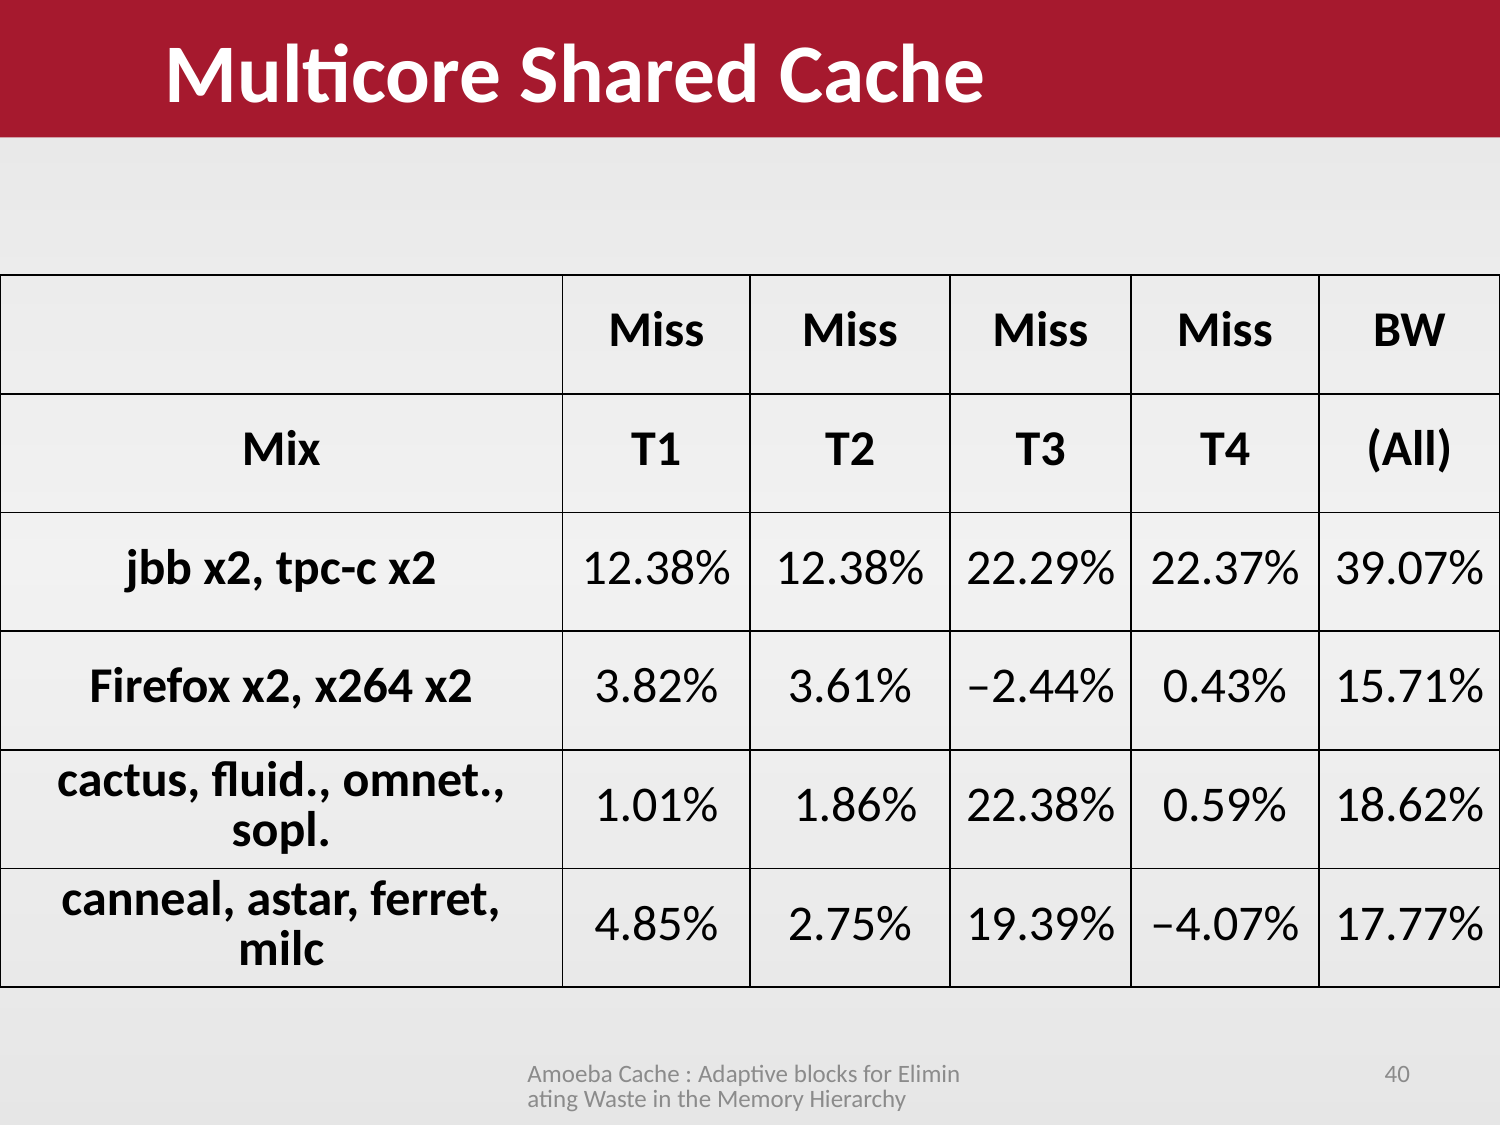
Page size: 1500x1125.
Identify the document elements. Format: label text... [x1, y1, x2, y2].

footer Amoeba Cache : Adaptive blocks for Eliminating Waste in the Memory Hierarchy [512, 1042, 988, 1103]
table_cell 2.75% [751, 869, 949, 986]
table_header Miss [563, 276, 749, 393]
table_cell cactus, fluid., omnet., sopl. [1, 751, 562, 868]
table_cell 15.71% [1320, 632, 1499, 749]
table_cell 39.07% [1320, 513, 1499, 630]
table_cell 17.77% [1320, 869, 1499, 986]
table_cell 3.61% [751, 632, 949, 749]
table_cell 0.43% [1132, 632, 1318, 749]
table_cell 0.59% [1132, 751, 1318, 868]
table_cell 12.38% [751, 513, 949, 630]
table_cell 22.38% [951, 751, 1130, 868]
table_cell T2 [751, 395, 949, 512]
table_cell T1 [563, 395, 749, 512]
table_cell –4.07% [1132, 869, 1318, 986]
table_cell jbb x2, tpc-c x2 [1, 513, 562, 630]
table_cell 19.39% [951, 869, 1130, 986]
table_cell (All) [1320, 395, 1499, 512]
table_cell T4 [1132, 395, 1318, 512]
table_header [1, 276, 562, 393]
table_header Miss [951, 276, 1130, 393]
table_cell –2.44% [951, 632, 1130, 749]
table_header Miss [751, 276, 949, 393]
table_cell Firefox x2, x264 x2 [1, 632, 562, 749]
table_header BW [1320, 276, 1499, 393]
text_box Multicore Shared Cache [0, 0, 1500, 139]
table_cell canneal, astar, ferret, milc [1, 869, 562, 986]
table_cell 4.85% [563, 869, 749, 986]
table_header Miss [1132, 276, 1318, 393]
slide_number 40 [1074, 1042, 1425, 1103]
table_cell Mix [1, 395, 562, 512]
table_cell 12.38% [563, 513, 749, 630]
table_cell 18.62% [1320, 751, 1499, 868]
table_cell 1.86% [751, 751, 949, 868]
table_cell 22.37% [1132, 513, 1318, 630]
table_cell 3.82% [563, 632, 749, 749]
table_cell 22.29% [951, 513, 1130, 630]
table_cell T3 [951, 395, 1130, 512]
table_cell 1.01% [563, 751, 749, 868]
